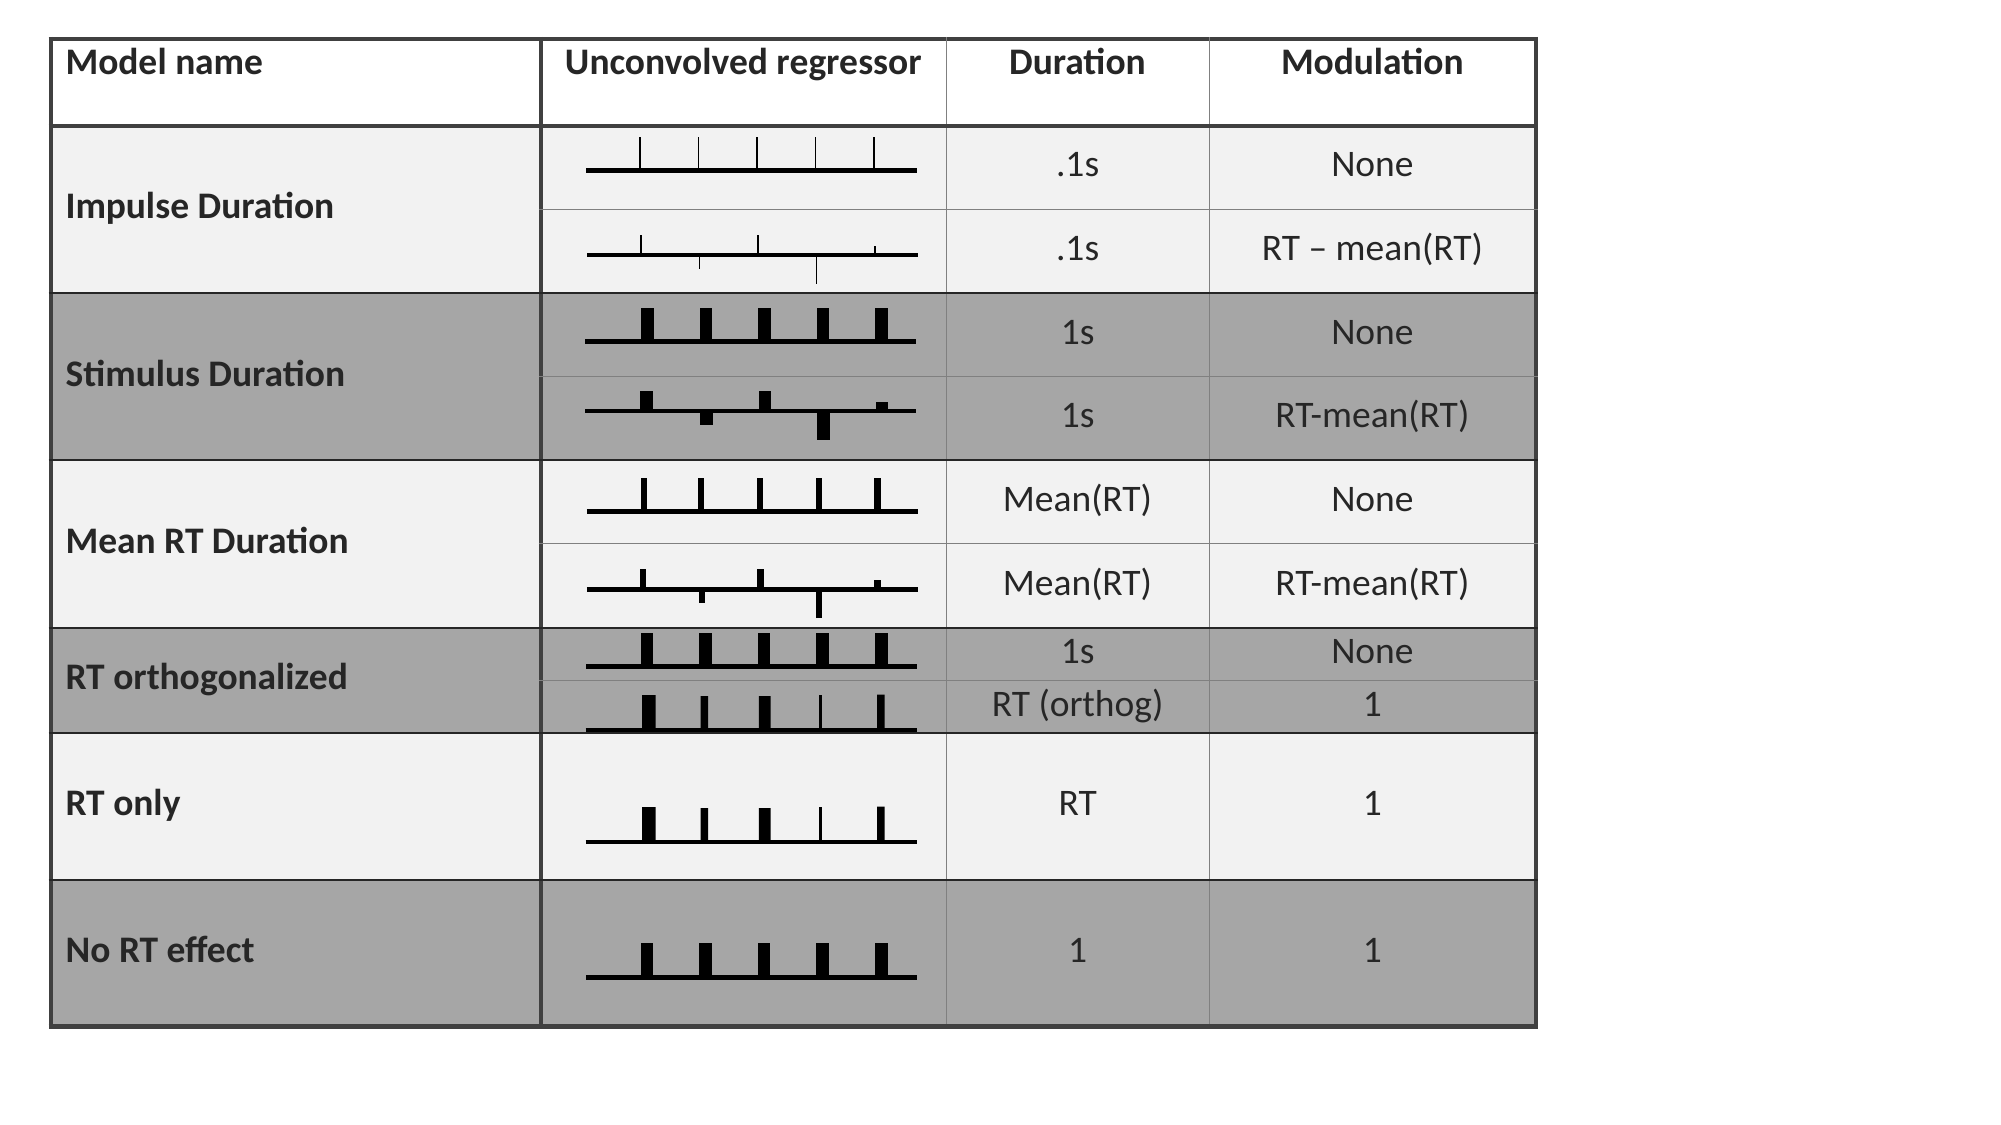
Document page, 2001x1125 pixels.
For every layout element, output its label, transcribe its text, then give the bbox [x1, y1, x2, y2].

text_box [641, 694, 657, 730]
table_cell 1 [1210, 681, 1534, 732]
text_box [641, 806, 657, 842]
table_cell None [1210, 629, 1534, 680]
table_cell 1s [947, 294, 1209, 376]
table_cell RT – mean(RT) [1210, 210, 1534, 292]
table_cell [543, 681, 946, 732]
table_cell Stimulus Duration [53, 294, 539, 459]
table_cell Impulse Duration [53, 128, 539, 292]
table_cell .1s [947, 210, 1209, 292]
table_cell [543, 461, 946, 543]
table_cell [543, 881, 946, 1024]
table_cell .1s [947, 128, 1209, 209]
table_cell No RT effect [53, 881, 539, 1024]
table_cell [543, 377, 946, 459]
table_cell Mean(RT) [947, 461, 1209, 543]
table_header Unconvolved regressor [543, 41, 946, 124]
table_cell [543, 128, 946, 209]
table_cell None [1210, 461, 1534, 543]
text_box [758, 807, 772, 842]
table_cell [543, 294, 946, 376]
table_cell [543, 629, 946, 680]
table_cell RT only [53, 734, 539, 879]
text_box [758, 695, 772, 730]
table_cell [543, 544, 946, 627]
table_cell 1 [1210, 881, 1534, 1024]
table_cell RT-mean(RT) [1210, 377, 1534, 459]
table_cell Mean(RT) [947, 544, 1209, 627]
table_cell None [1210, 128, 1534, 209]
text_box [876, 806, 886, 842]
text_box [700, 695, 709, 730]
table_cell [543, 210, 946, 292]
table_header Duration [947, 41, 1209, 124]
text_box [876, 694, 886, 730]
table_cell 1s [947, 377, 1209, 459]
table_cell 1 [947, 881, 1209, 1024]
table_cell RT (orthog) [947, 681, 1209, 732]
table_cell 1s [947, 629, 1209, 680]
table_cell RT [947, 734, 1209, 879]
text_box [700, 807, 709, 842]
table_cell Mean RT Duration [53, 461, 539, 627]
table_cell RT orthogonalized [53, 629, 539, 732]
table_cell None [1210, 294, 1534, 376]
table_header Model name [53, 41, 539, 124]
table_cell [543, 734, 946, 879]
table_header Modulation [1210, 41, 1534, 124]
table_cell 1 [1210, 734, 1534, 879]
table_cell RT-mean(RT) [1210, 544, 1534, 627]
